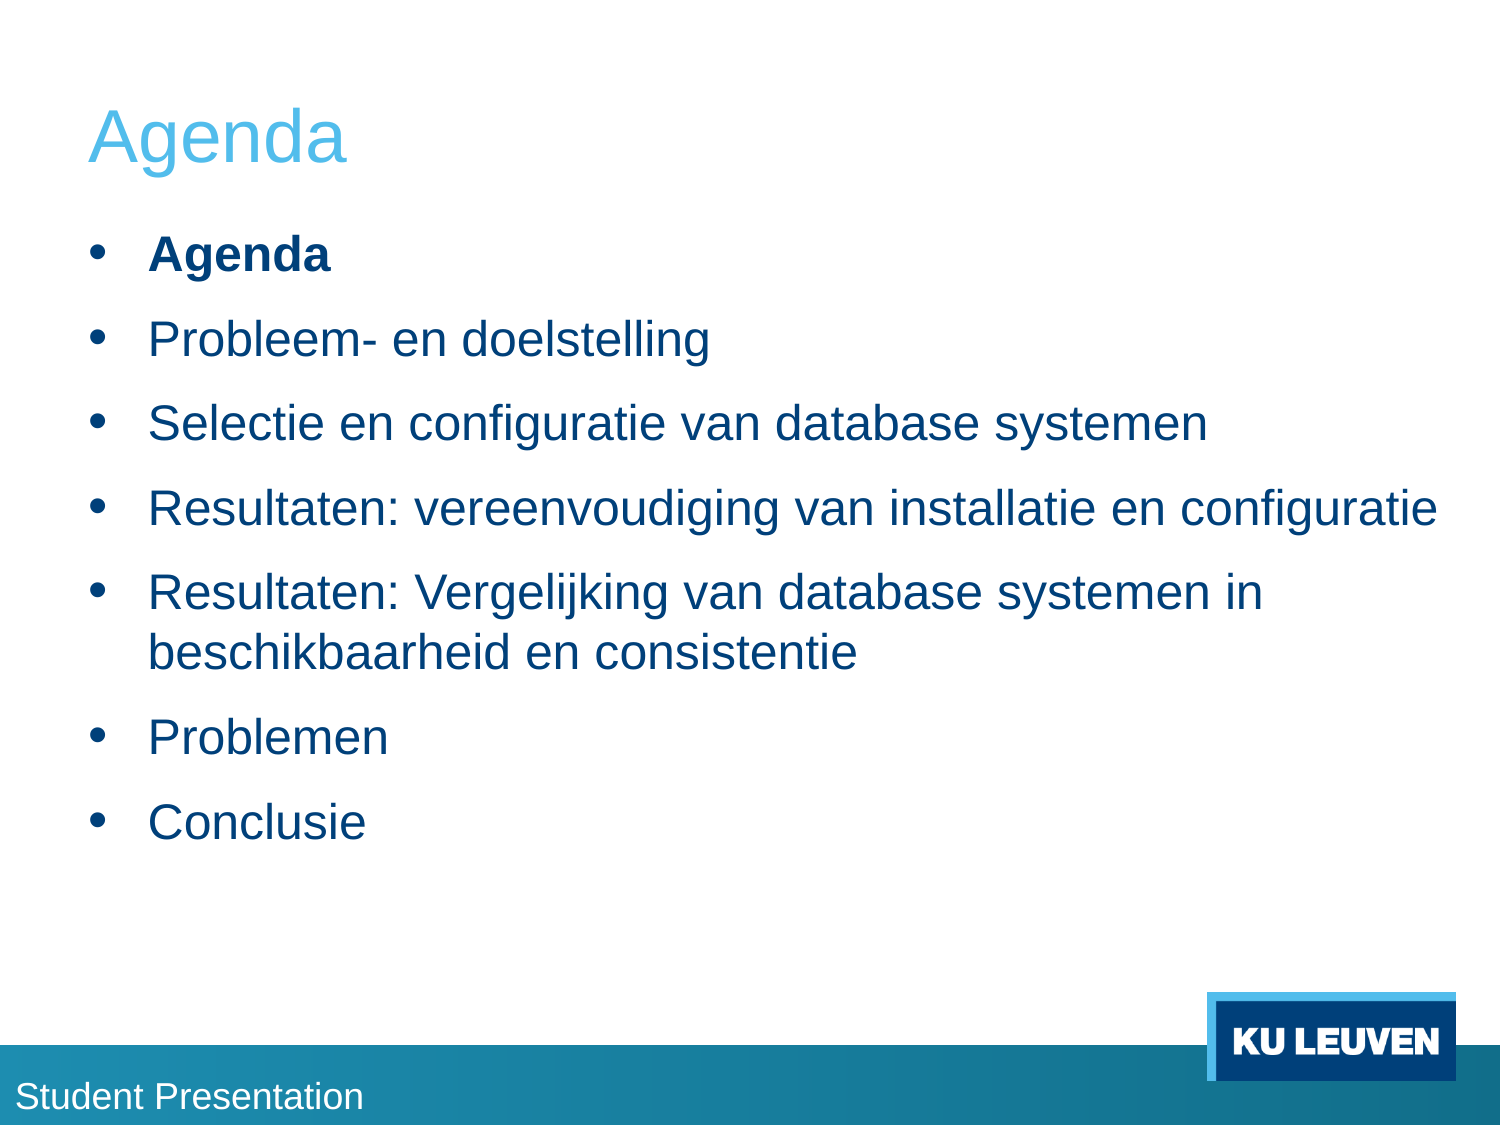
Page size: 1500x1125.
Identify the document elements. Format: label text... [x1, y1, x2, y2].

picture [1207, 992, 1456, 1081]
title Agenda [88, 29, 1456, 178]
list Agenda Probleem- en doelstelling Selectie en configuratie van database systemen Resultaten: vereenvoudiging van installatie en configuratie Resultaten: Vergelijking van database systemen in beschikbaarheid en consistentie Problemen Conclusie [88, 221, 1456, 948]
